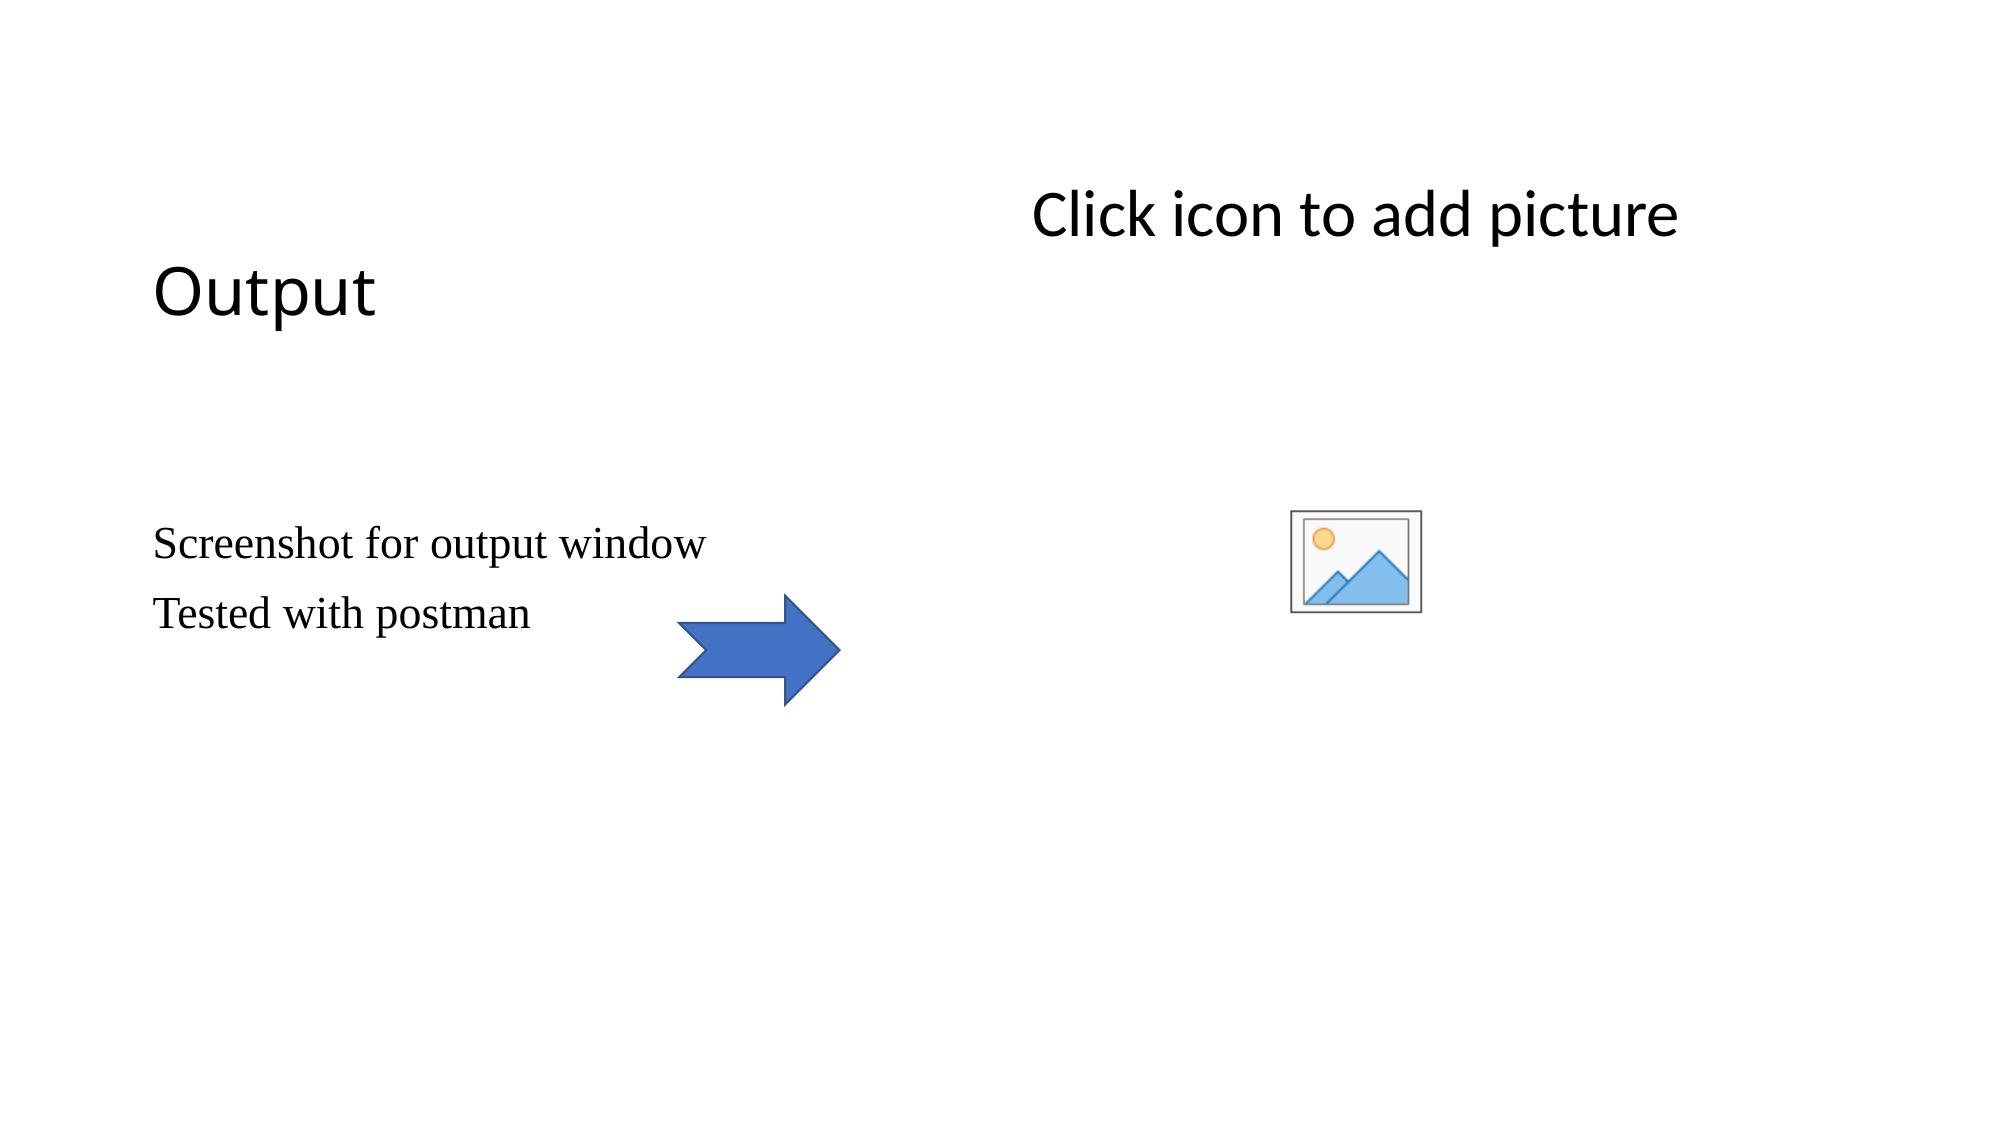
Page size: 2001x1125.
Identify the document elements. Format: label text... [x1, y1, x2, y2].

text_box [676, 593, 841, 707]
title Output [137, 75, 783, 337]
list Screenshot for output window Tested with postman [137, 337, 783, 963]
picture [850, 161, 1863, 962]
